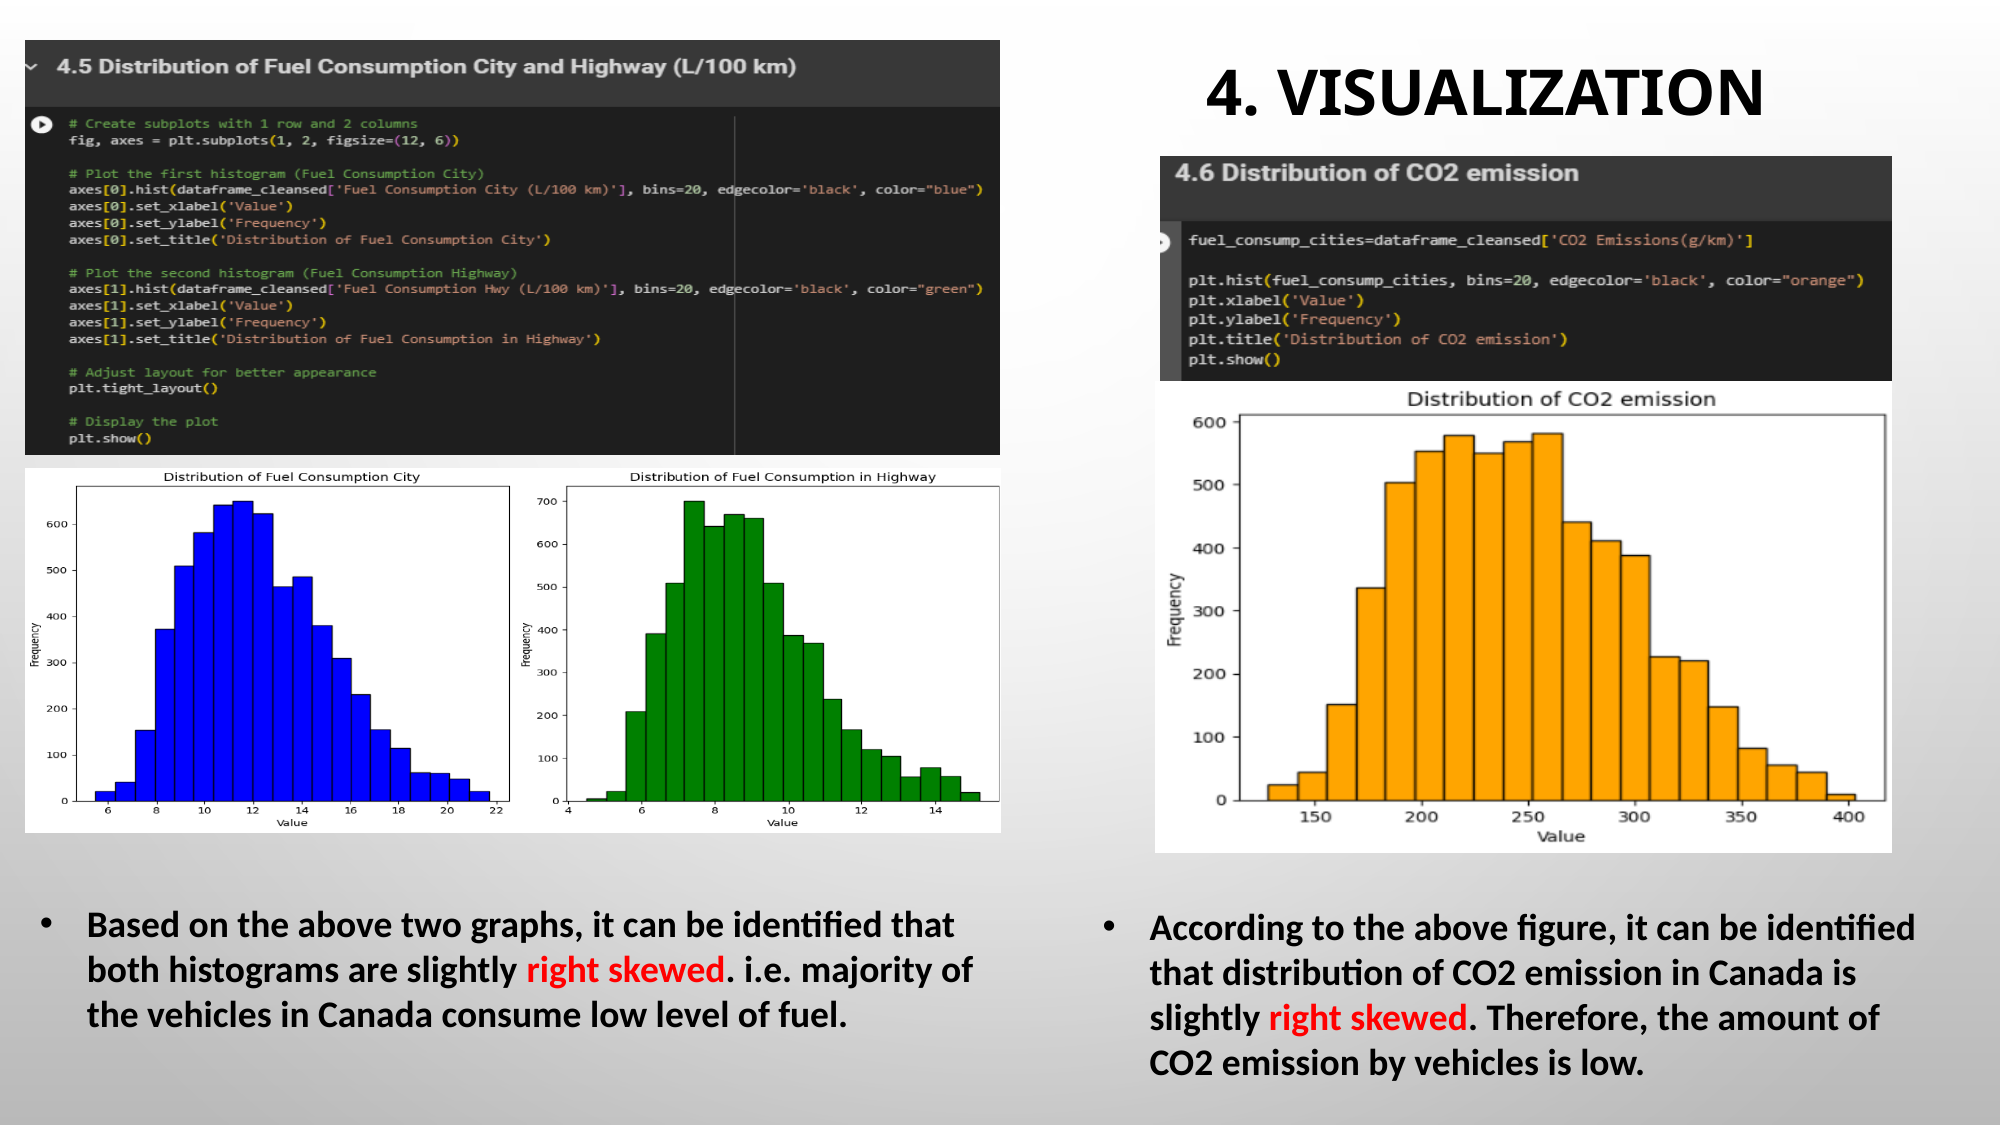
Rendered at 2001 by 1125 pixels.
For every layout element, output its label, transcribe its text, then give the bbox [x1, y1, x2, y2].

text_box Based on the above two graphs, it can be identified that both histograms are slightly right skewed. i.e. majority of the vehicles in Canada consume low level of fuel. [25, 892, 1000, 1043]
text_box According to the above figure, it can be identified that distribution of CO2 emission in Canada is slightly right skewed. Therefore, the amount of CO2 emission by vehicles is low. [1087, 895, 1959, 1091]
picture [0, 0, 2000, 1125]
title 4. Visualization [1155, 32, 1820, 158]
